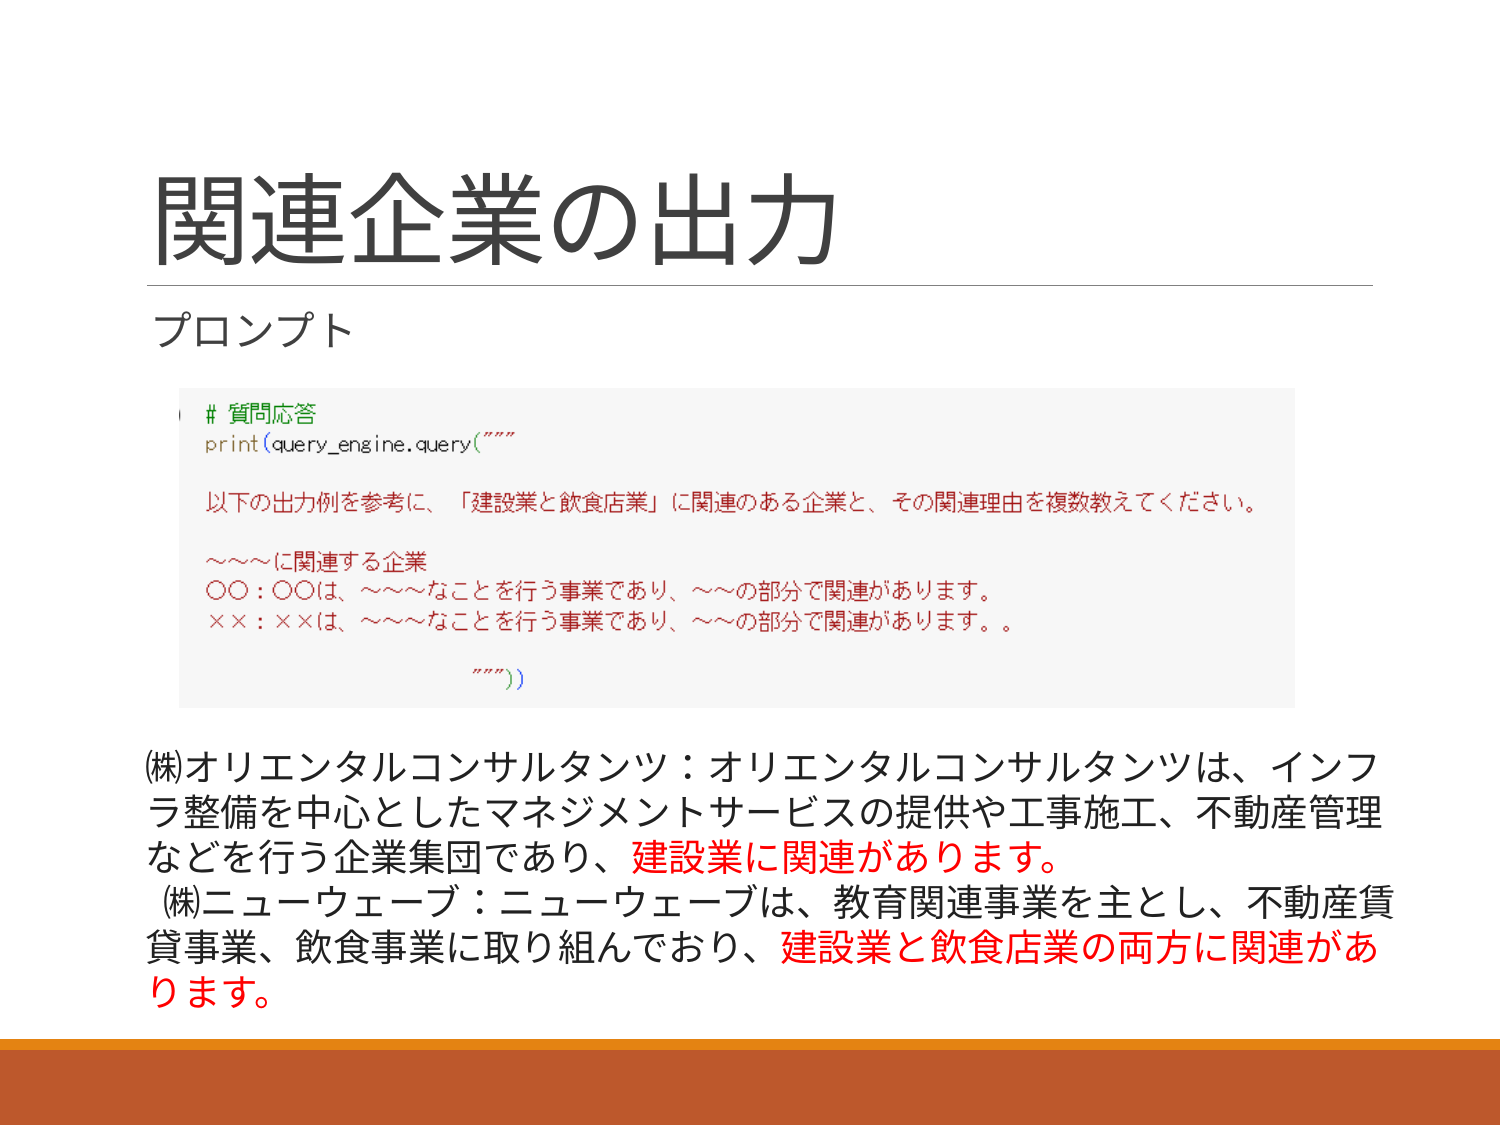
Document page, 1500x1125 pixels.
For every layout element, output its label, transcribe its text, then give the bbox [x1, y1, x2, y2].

picture [178, 388, 1295, 708]
list プロンプト [135, 302, 1373, 736]
text_box ㈱オリエンタルコンサルタンツ：オリエンタルコンサルタンツは、インフラ整備を中心としたマネジメントサービスの提供や工事施工、不動産管理などを行う企業集団であり、建設業に関連があります。 ㈱ニューウェーブ：ニューウェーブは、教育関連事業を主とし、不動産賃貸事業、飲食事業に取り組んでおり、建設業と飲食店業の両方に関連があります。 [131, 736, 1418, 1021]
title 関連企業の出力 [135, 47, 1373, 285]
